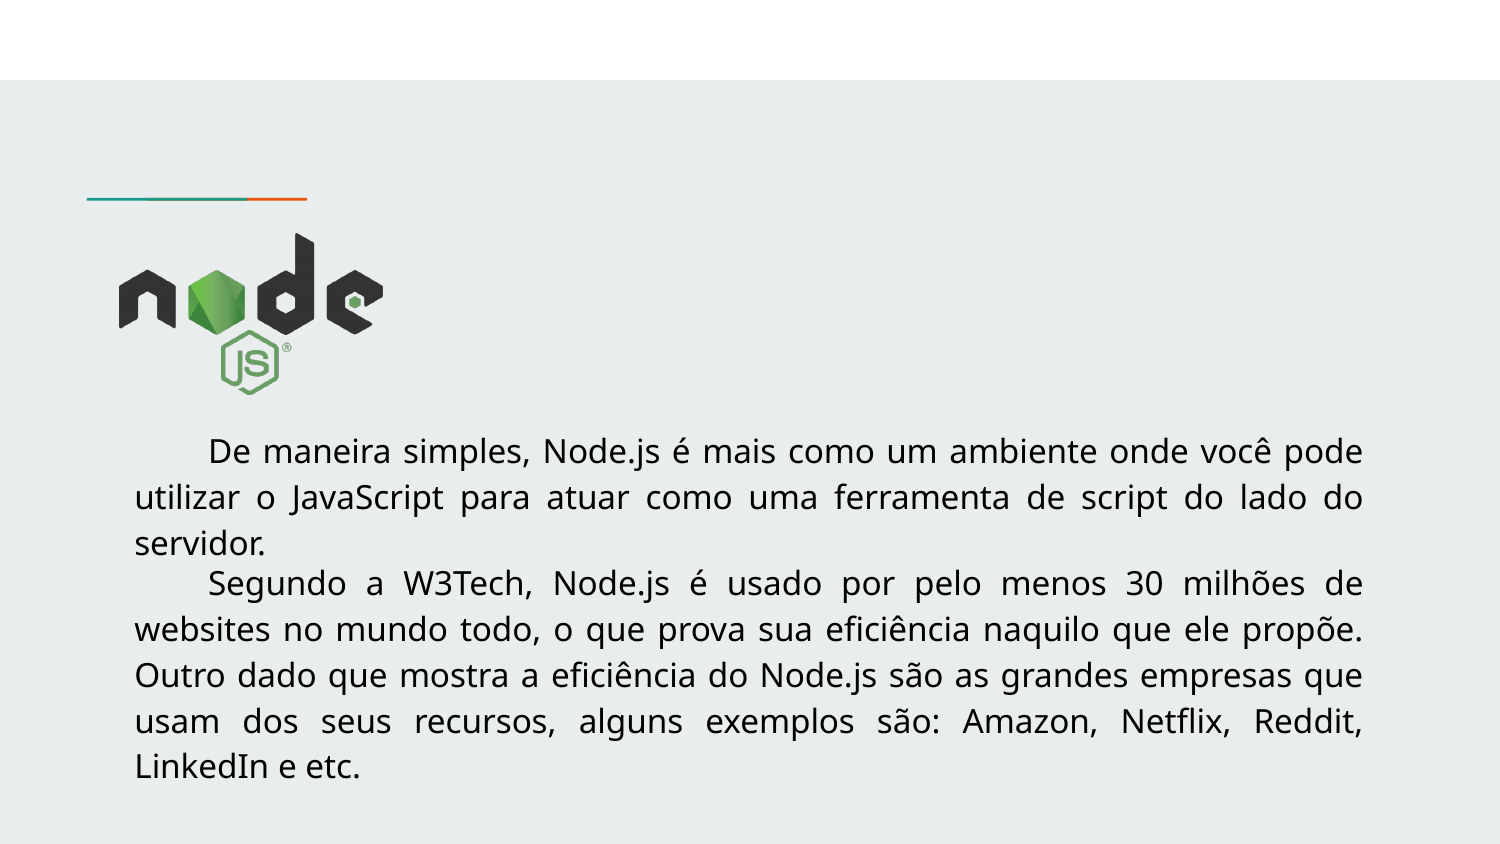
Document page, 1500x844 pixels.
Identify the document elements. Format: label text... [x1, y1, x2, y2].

picture [119, 233, 384, 395]
text_box Segundo a W3Tech, Node.js é usado por pelo menos 30 milhões de websites no mundo todo, o que prova sua eficiência naquilo que ele propõe. Outro dado que mostra a eficiência do Node.js são as grandes empresas que usam dos seus recursos, alguns exemplos são: Amazon, Netflix, Reddit, LinkedIn e etc. [119, 541, 1381, 801]
text_box De maneira simples, Node.js é mais como um ambiente onde você pode utilizar o JavaScript para atuar como uma ferramenta de script do lado do servidor. [119, 409, 1381, 541]
